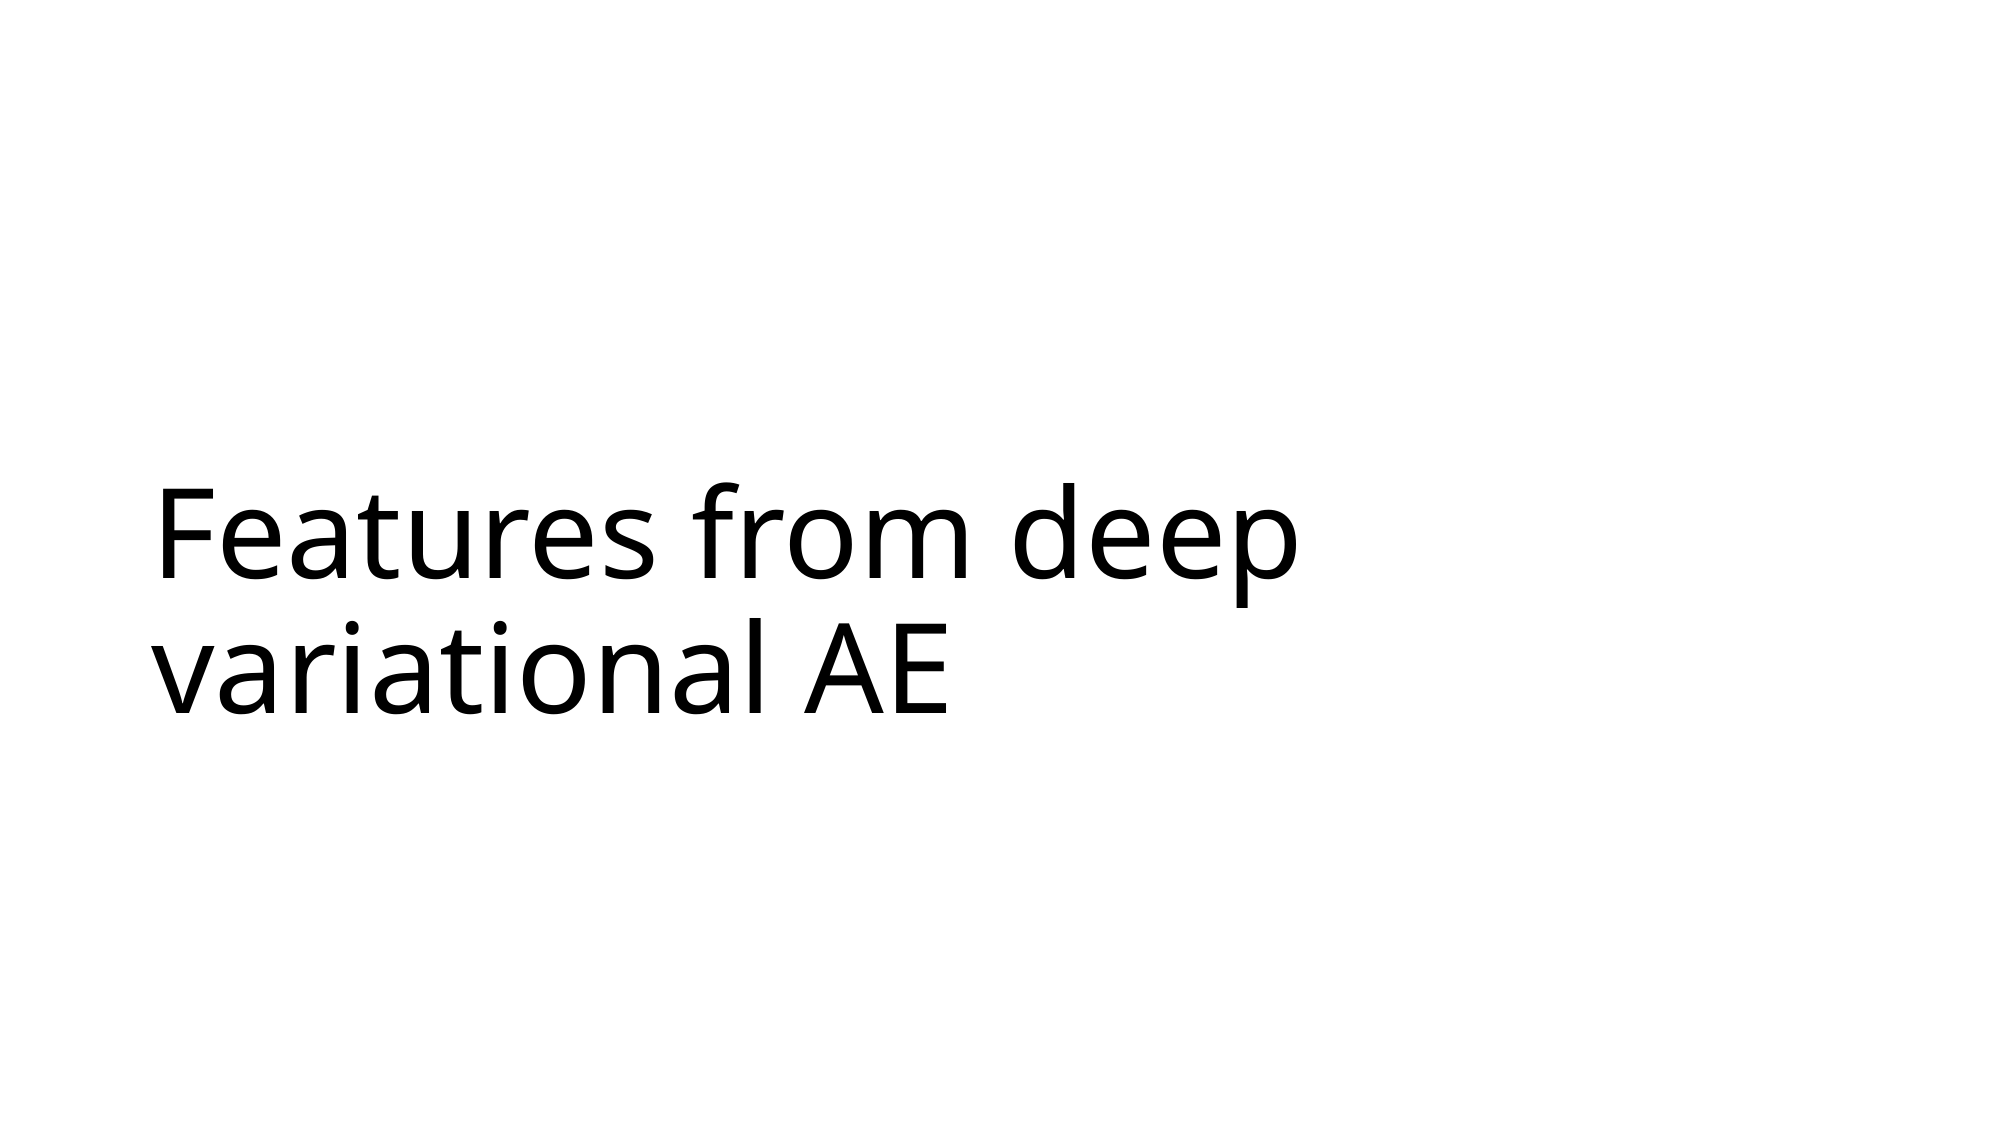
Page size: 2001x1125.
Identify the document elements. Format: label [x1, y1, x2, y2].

title [136, 280, 1862, 749]
